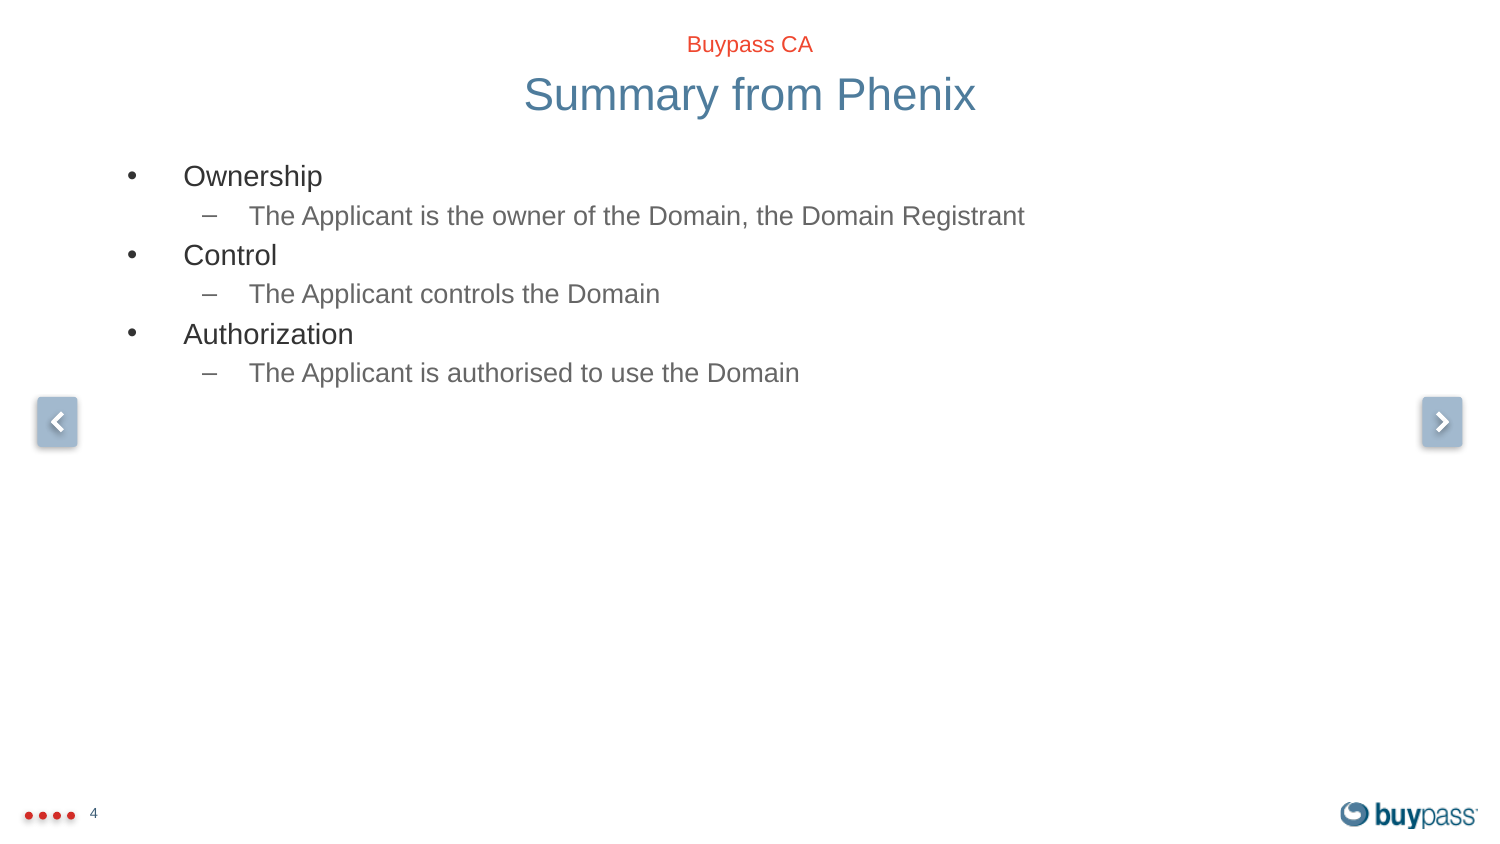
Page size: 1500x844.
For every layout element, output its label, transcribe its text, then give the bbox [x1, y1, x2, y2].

title Summary from Phenix [162, 21, 1338, 150]
list Buypass CA [337, 21, 1163, 75]
list Ownership The Applicant is the owner of the Domain, the Domain Registrant Control The Applicant controls the Domain Authorization The Applicant is authorised to use the Domain [112, 150, 1365, 765]
